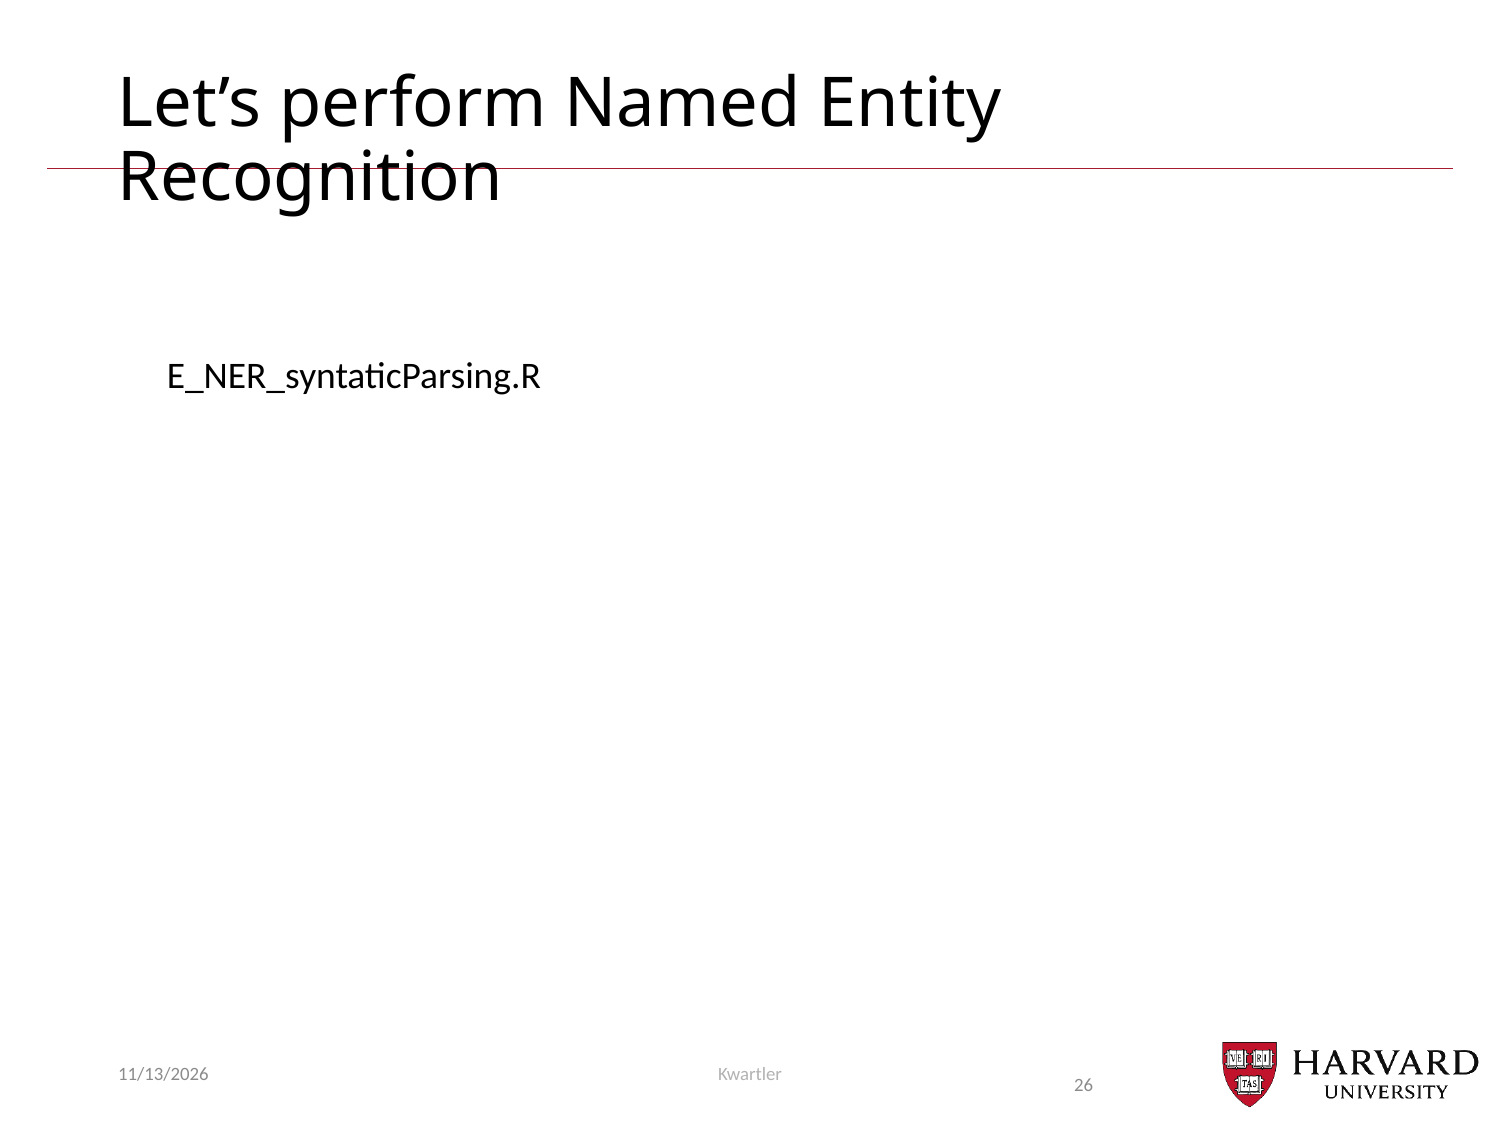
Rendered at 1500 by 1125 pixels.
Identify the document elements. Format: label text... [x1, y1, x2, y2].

picture [1200, 1024, 1500, 1125]
text_box E_NER_syntaticParsing.R [152, 343, 557, 404]
slide_number 26 [1059, 1042, 1200, 1103]
footer Kwartler [496, 1042, 1004, 1103]
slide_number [103, 1042, 441, 1103]
title Let’s perform Named Entity Recognition [103, 59, 1397, 157]
